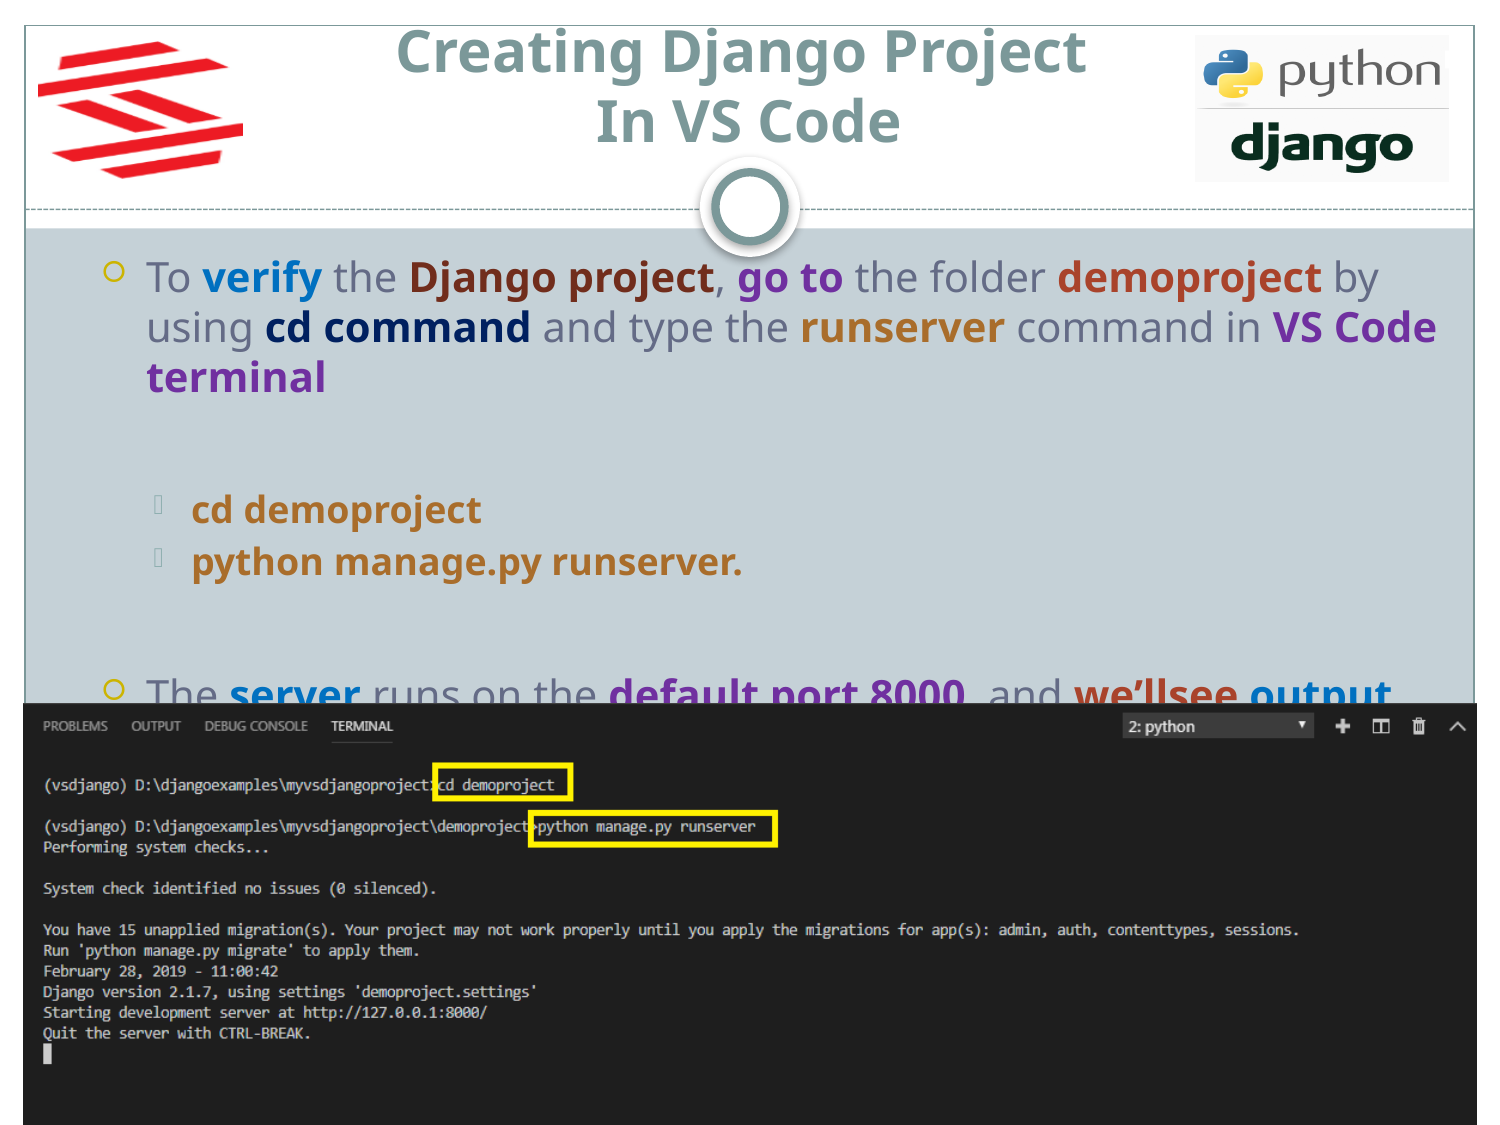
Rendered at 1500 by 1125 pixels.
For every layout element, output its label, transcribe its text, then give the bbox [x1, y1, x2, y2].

title Creating Django Project In VS Code [237, 37, 1190, 162]
list To verify the Django project, go to the folder demoproject by using cd command and type the runserver command in VS Code terminal cd demoproject python manage.py runserver. The server runs on the default port 8000, and we’llsee output like the following output in the terminal window: [41, 243, 1471, 701]
picture [37, 40, 243, 185]
picture [1195, 34, 1449, 183]
picture [23, 702, 1477, 1125]
